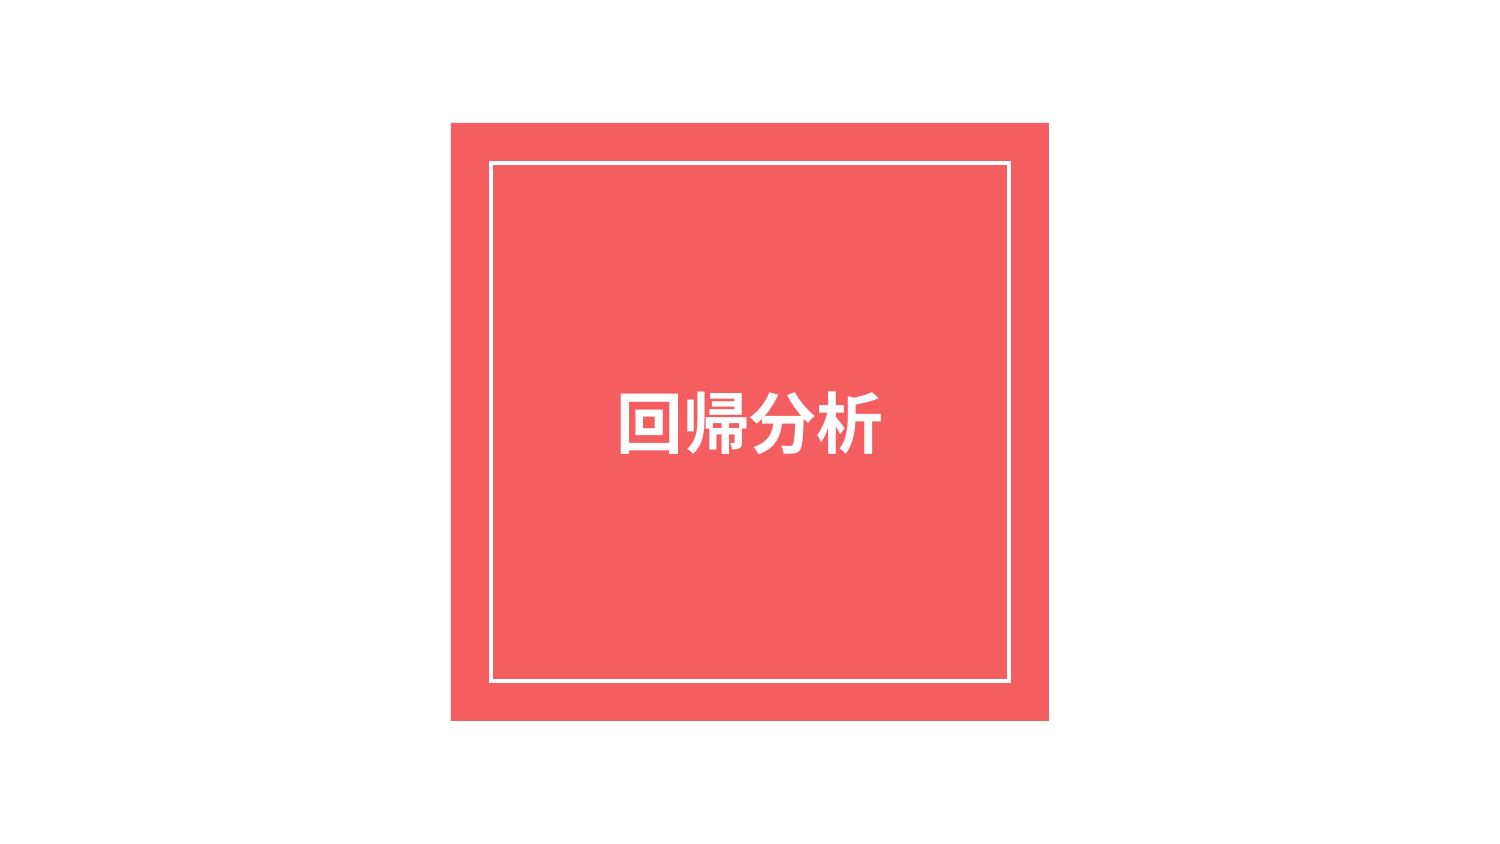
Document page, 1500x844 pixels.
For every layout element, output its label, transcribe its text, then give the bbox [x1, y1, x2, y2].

title 回帰分析 [507, 291, 993, 552]
